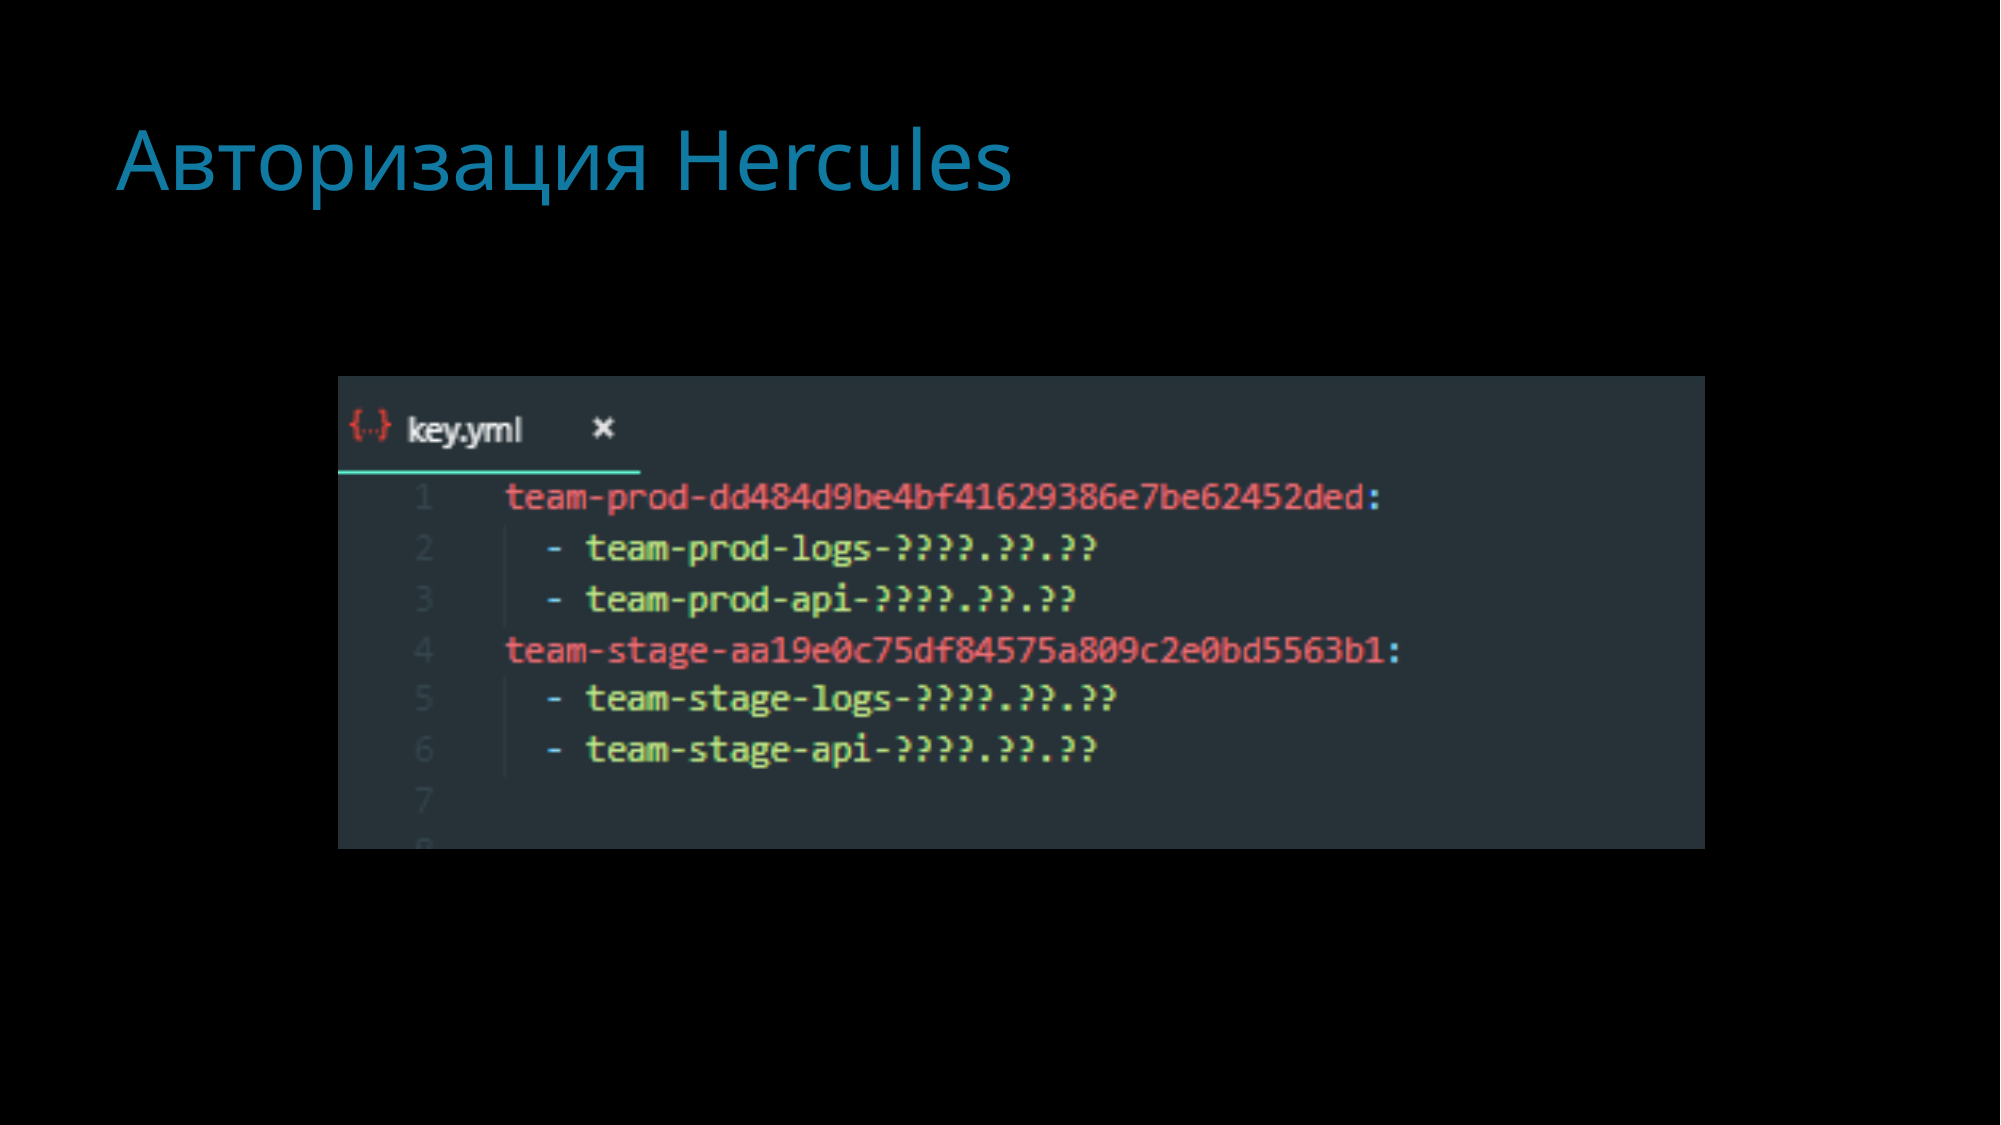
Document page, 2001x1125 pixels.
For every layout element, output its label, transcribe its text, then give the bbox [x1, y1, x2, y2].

text_box Авторизация Hercules [101, 49, 1081, 200]
picture [338, 376, 1705, 850]
